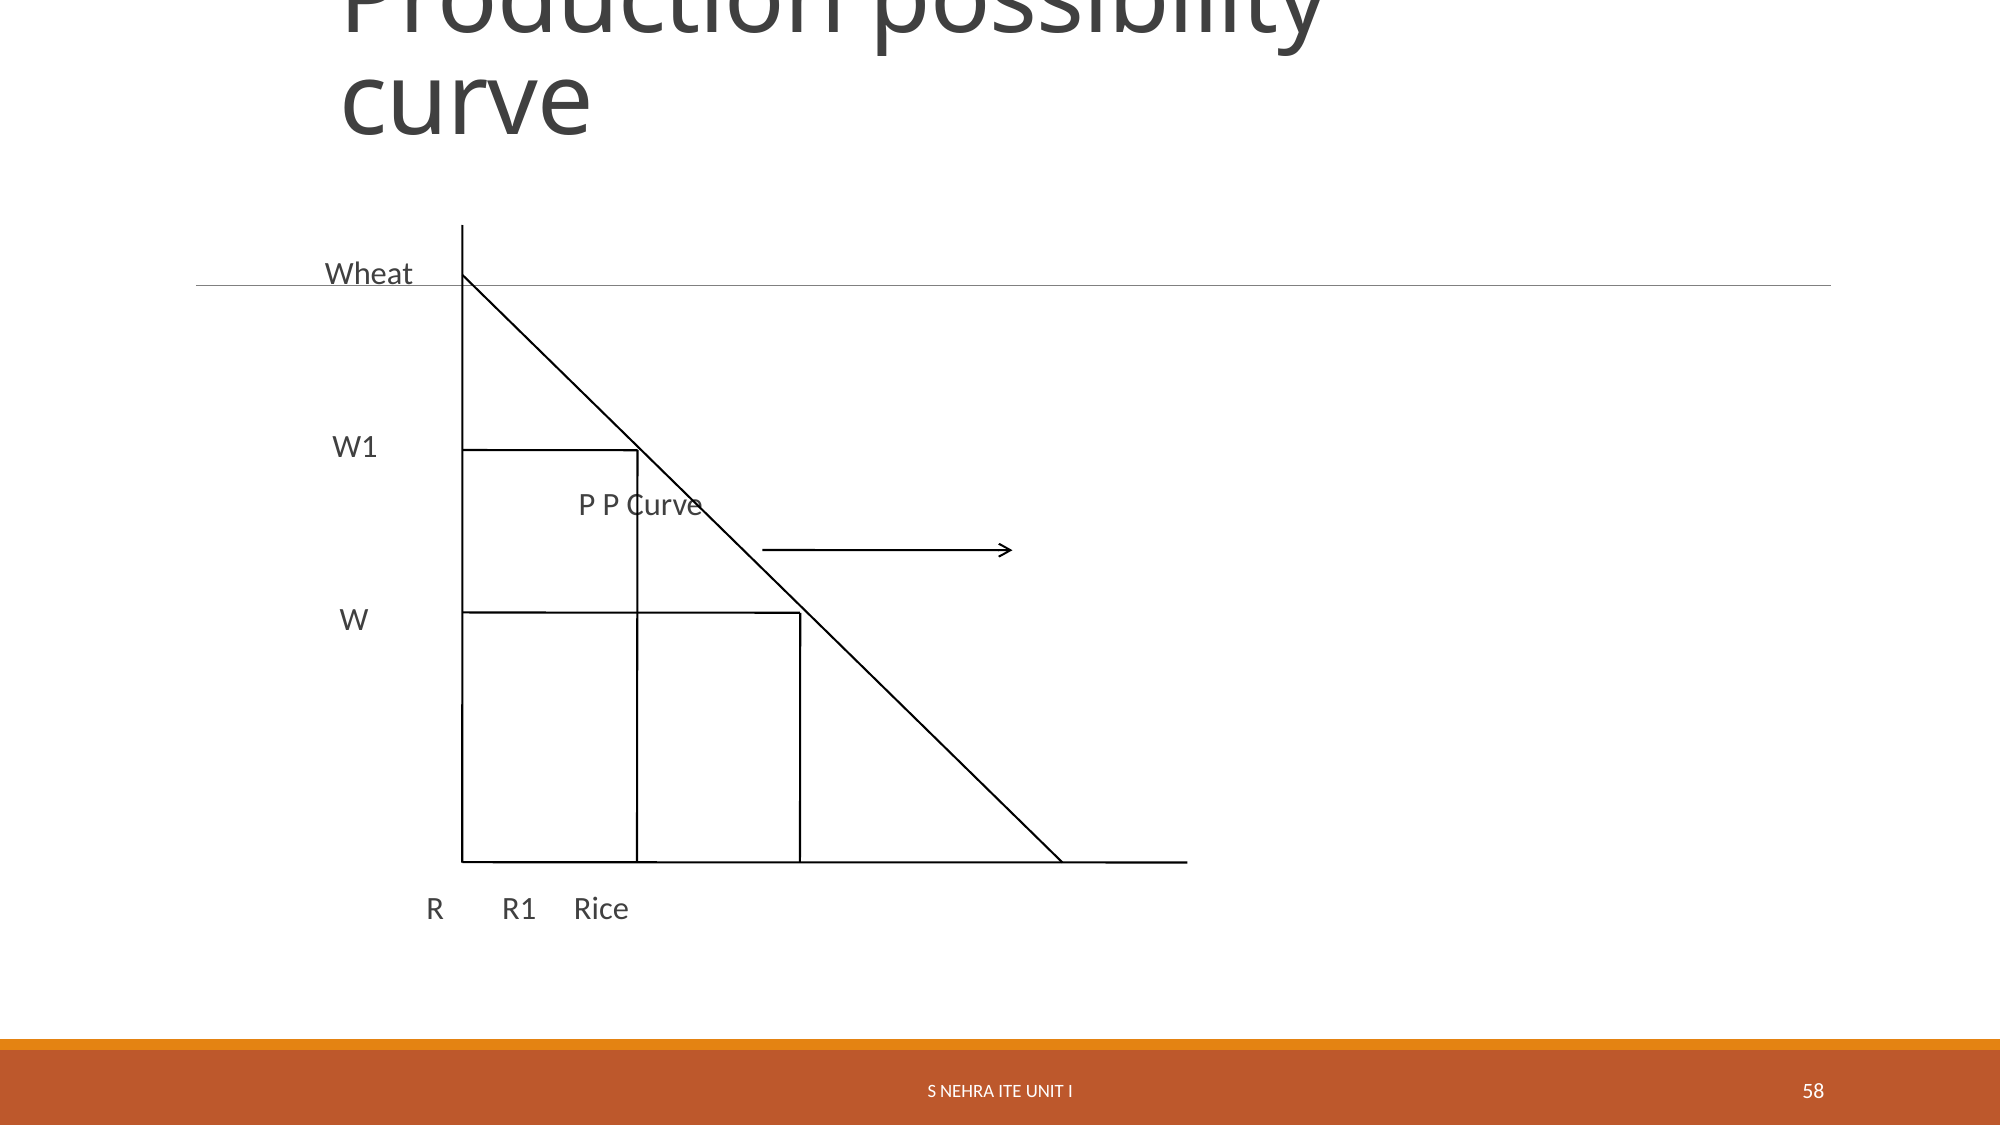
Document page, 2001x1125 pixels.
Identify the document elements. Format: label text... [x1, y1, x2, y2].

slide_number 58 [1624, 1059, 1840, 1120]
title Production possibility curve [324, 45, 1550, 163]
list Wheat W1 P P Curve W R R1 Rice [324, 248, 1488, 937]
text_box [461, 274, 1063, 863]
footer S Nehra ITE Unit I [604, 1059, 1396, 1120]
